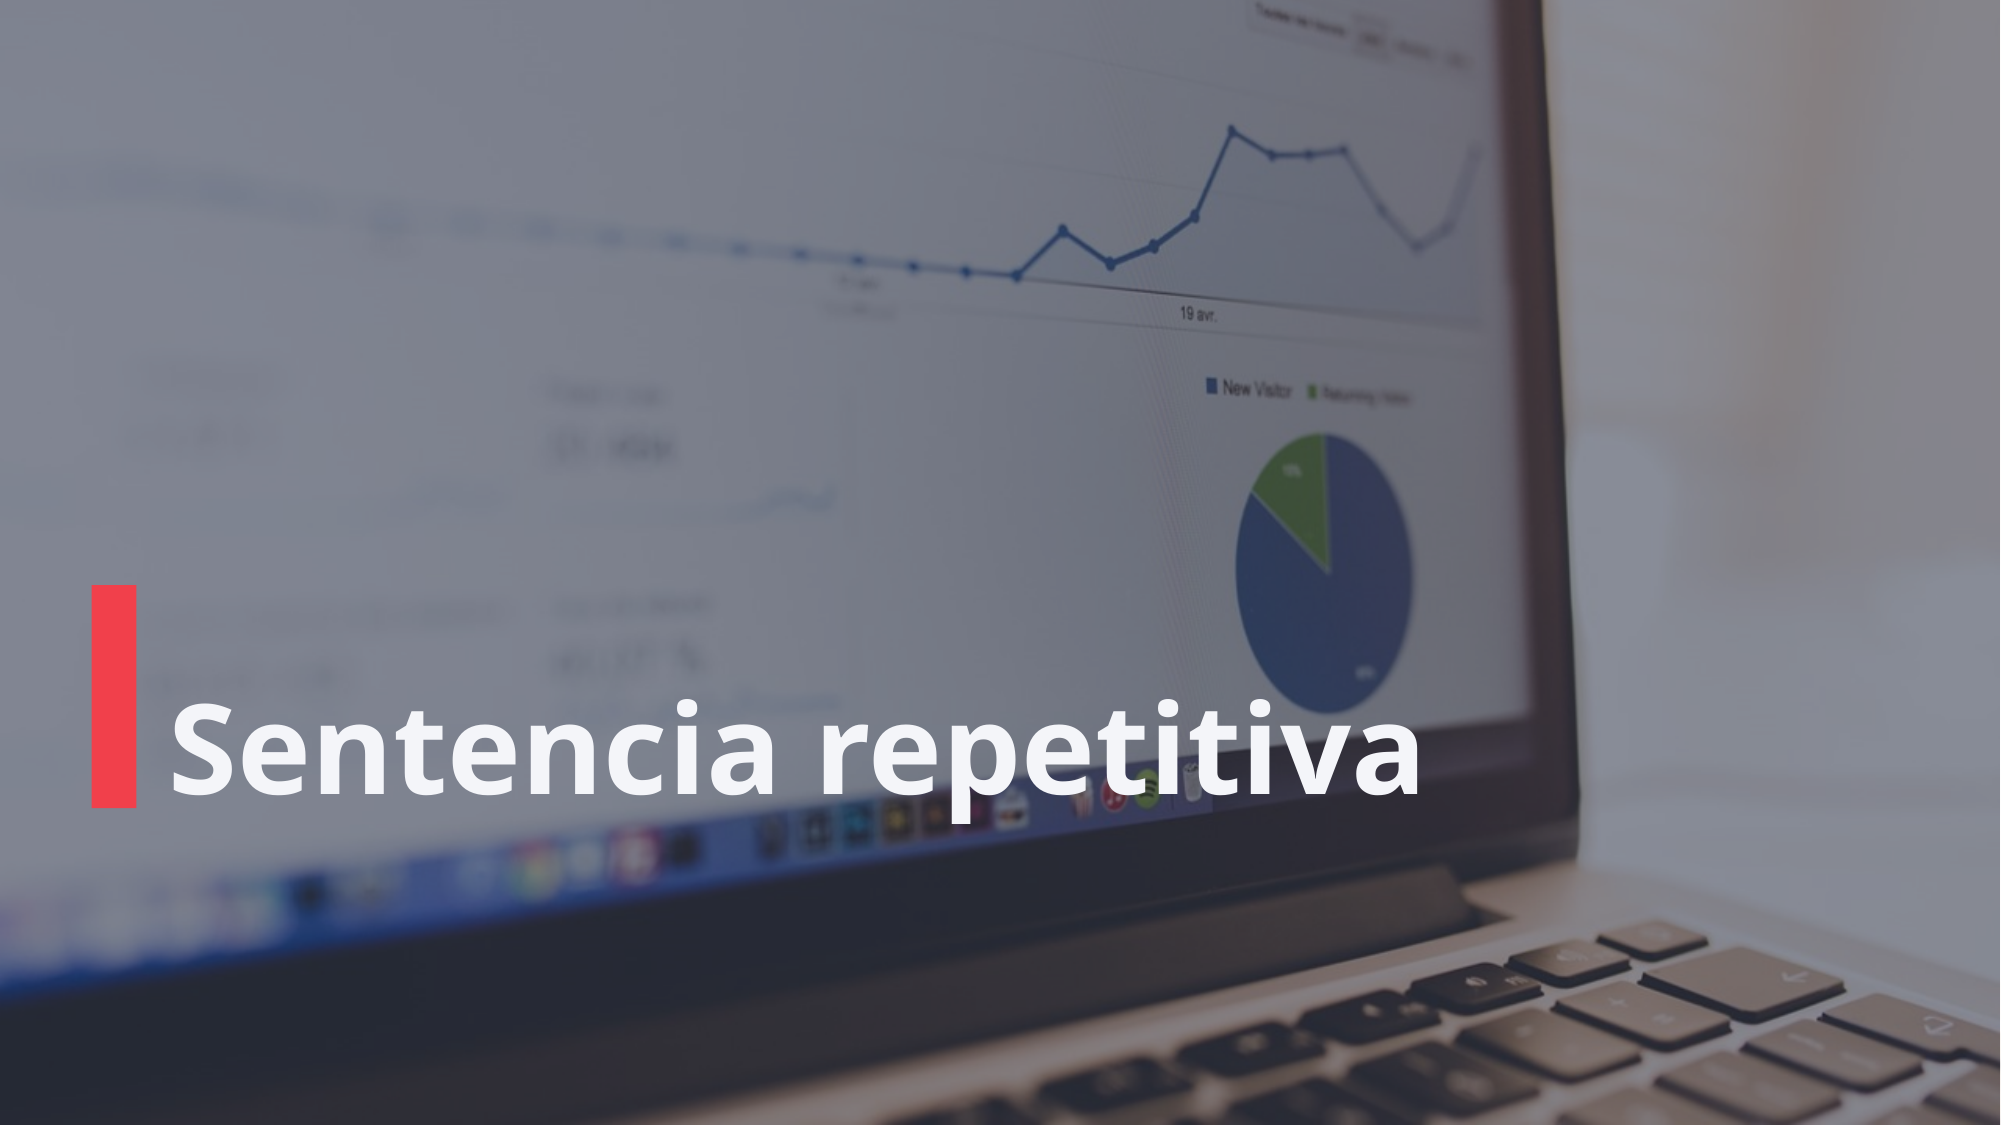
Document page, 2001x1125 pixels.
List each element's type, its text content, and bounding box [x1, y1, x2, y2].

title Sentencia repetitiva [153, 665, 1692, 829]
